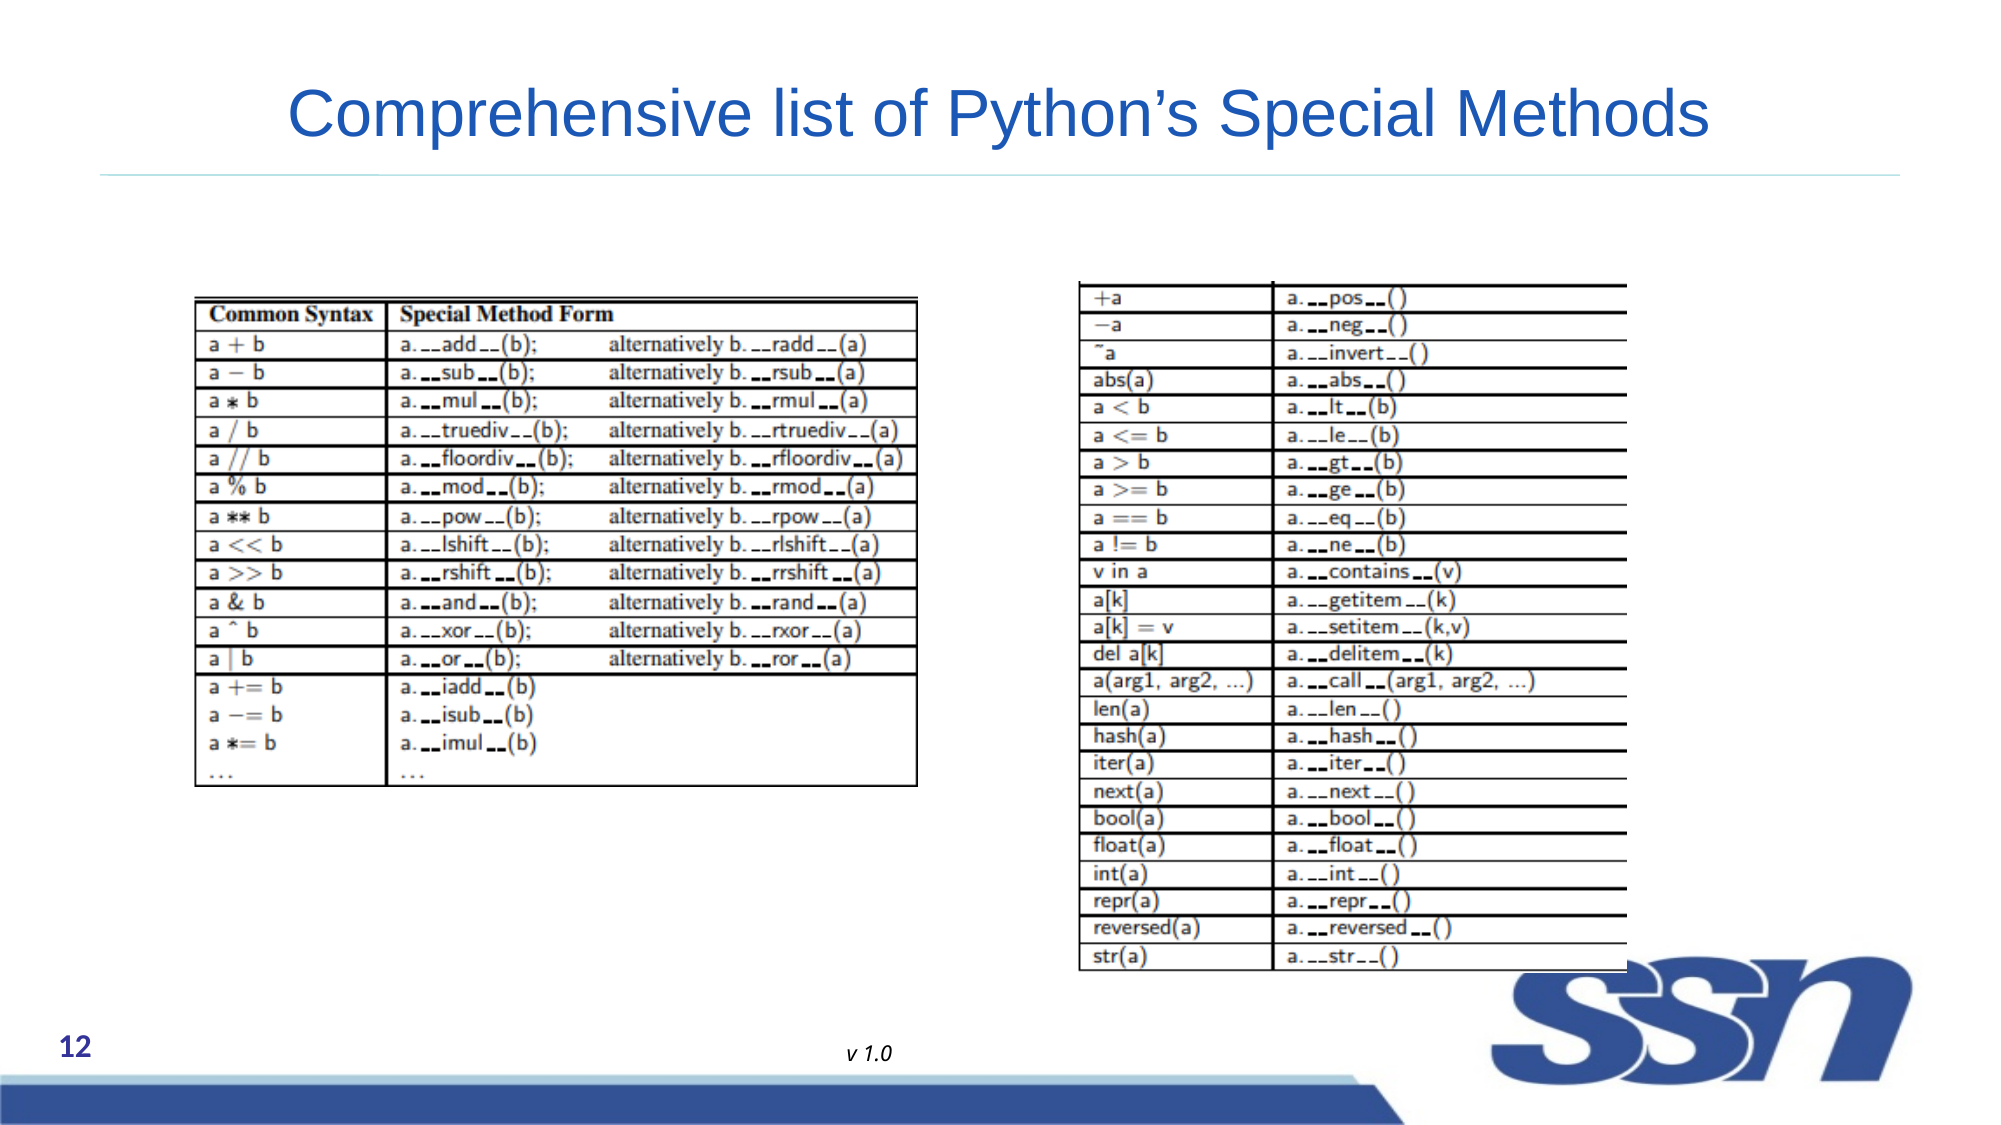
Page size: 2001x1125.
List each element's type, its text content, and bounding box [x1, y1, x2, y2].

title Comprehensive list of Python’s Special Methods [99, 44, 1901, 176]
picture [0, 280, 2000, 1125]
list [180, 276, 919, 787]
